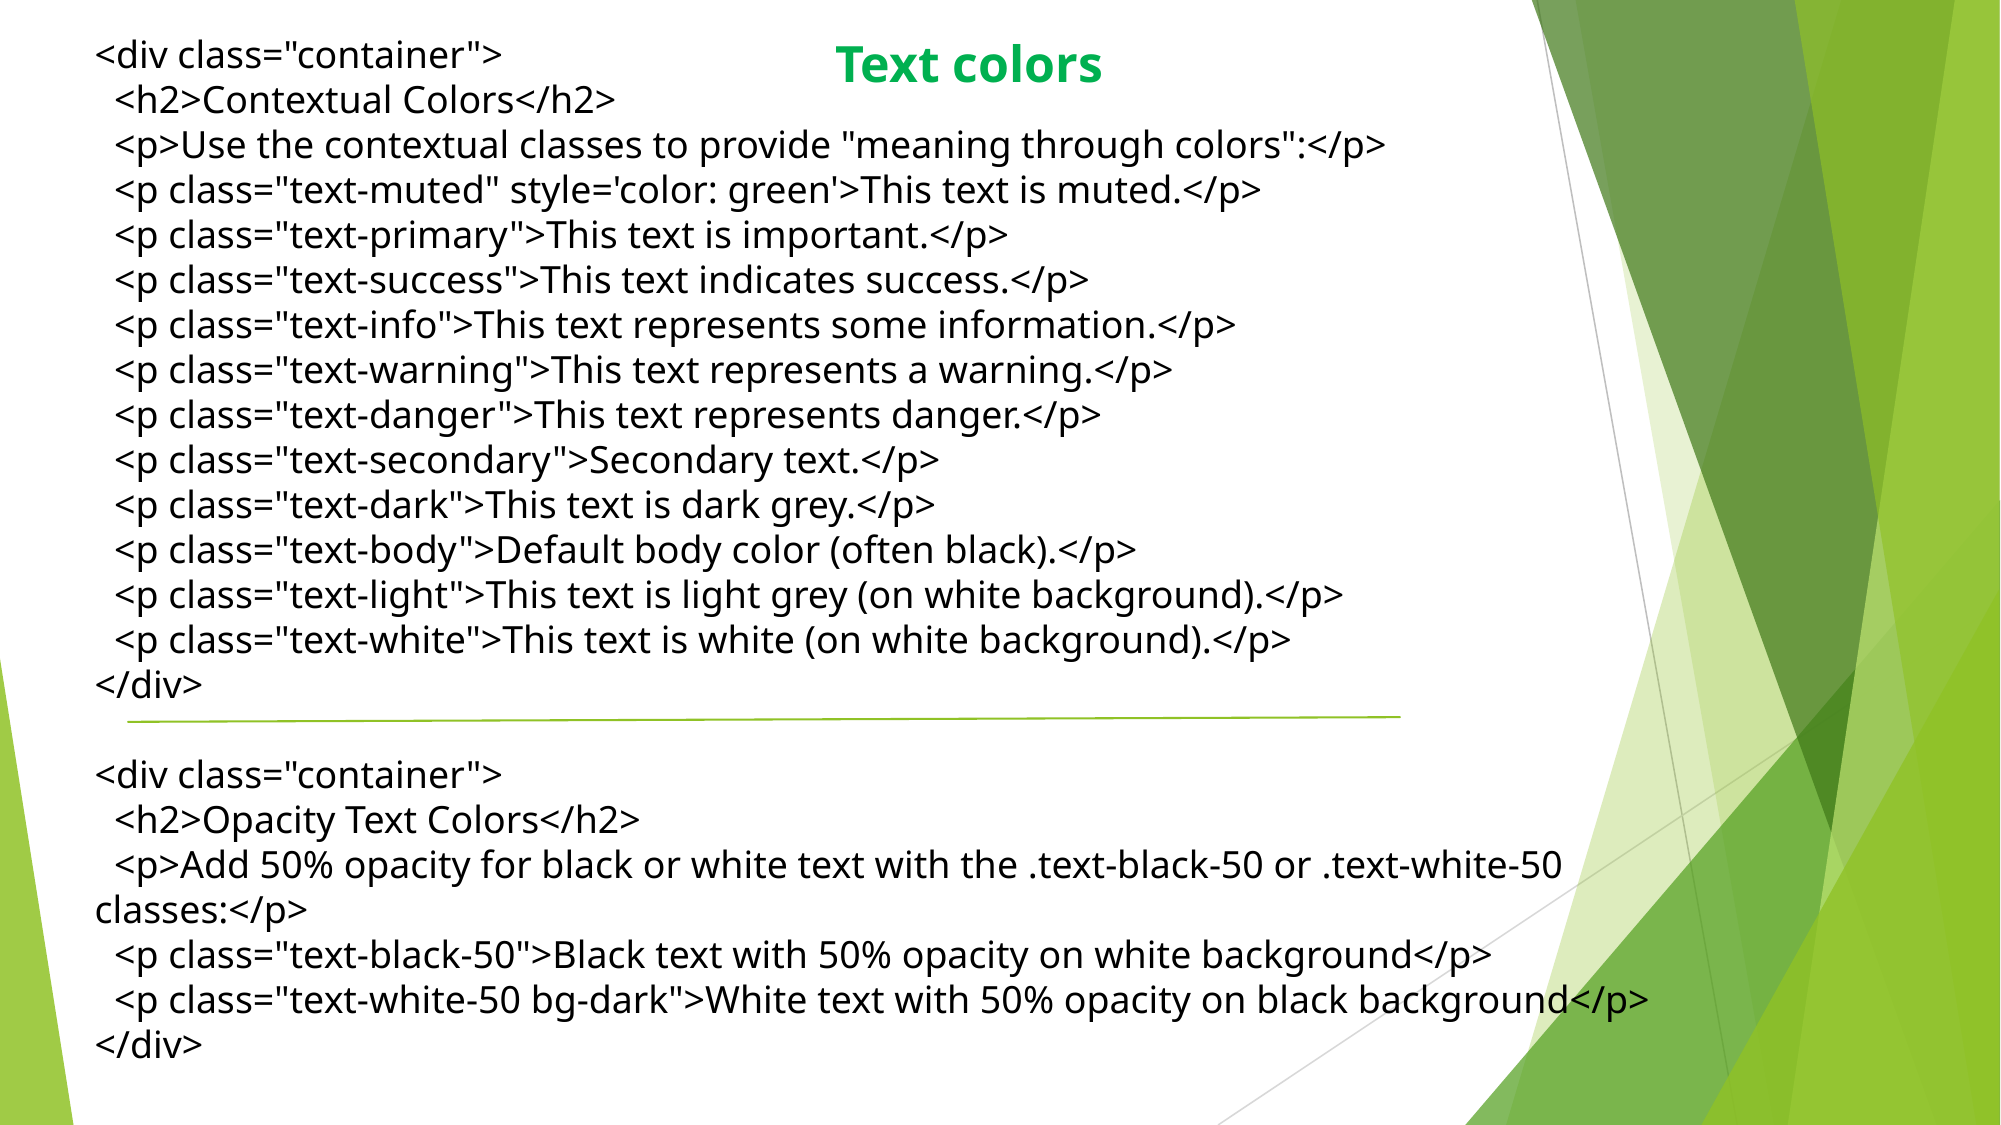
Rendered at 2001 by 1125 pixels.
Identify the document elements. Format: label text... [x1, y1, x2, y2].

text_box <div class="container"> <h2>Contextual Colors</h2> <p>Use the contextual classes to provide "meaning through colors":</p> <p class="text-muted" style='color: green'>This text is muted.</p> <p class="text-primary">This text is important.</p> <p class="text-success">This text indicates success.</p> <p class="text-info">This text represents some information.</p> <p class="text-warning">This text represents a warning.</p> <p class="text-danger">This text represents danger.</p> <p class="text-secondary">Secondary text.</p> <p class="text-dark">This text is dark grey.</p> <p class="text-body">Default body color (often black).</p> <p class="text-light">This text is light grey (on white background).</p> <p class="text-white">This text is white (on white background).</p> </div> <div class="container"> <h2>Opacity Text Colors</h2> <p>Add 50% opacity for black or white text with the .text-black-50 or .text-white-50 classes:</p> <p class="text-black-50">Black text with 50% opacity on white background</p> <p class="text-white-50 bg-dark">White text with 50% opacity on black background</p> </div> [79, 23, 1749, 1119]
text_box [127, 716, 1401, 723]
